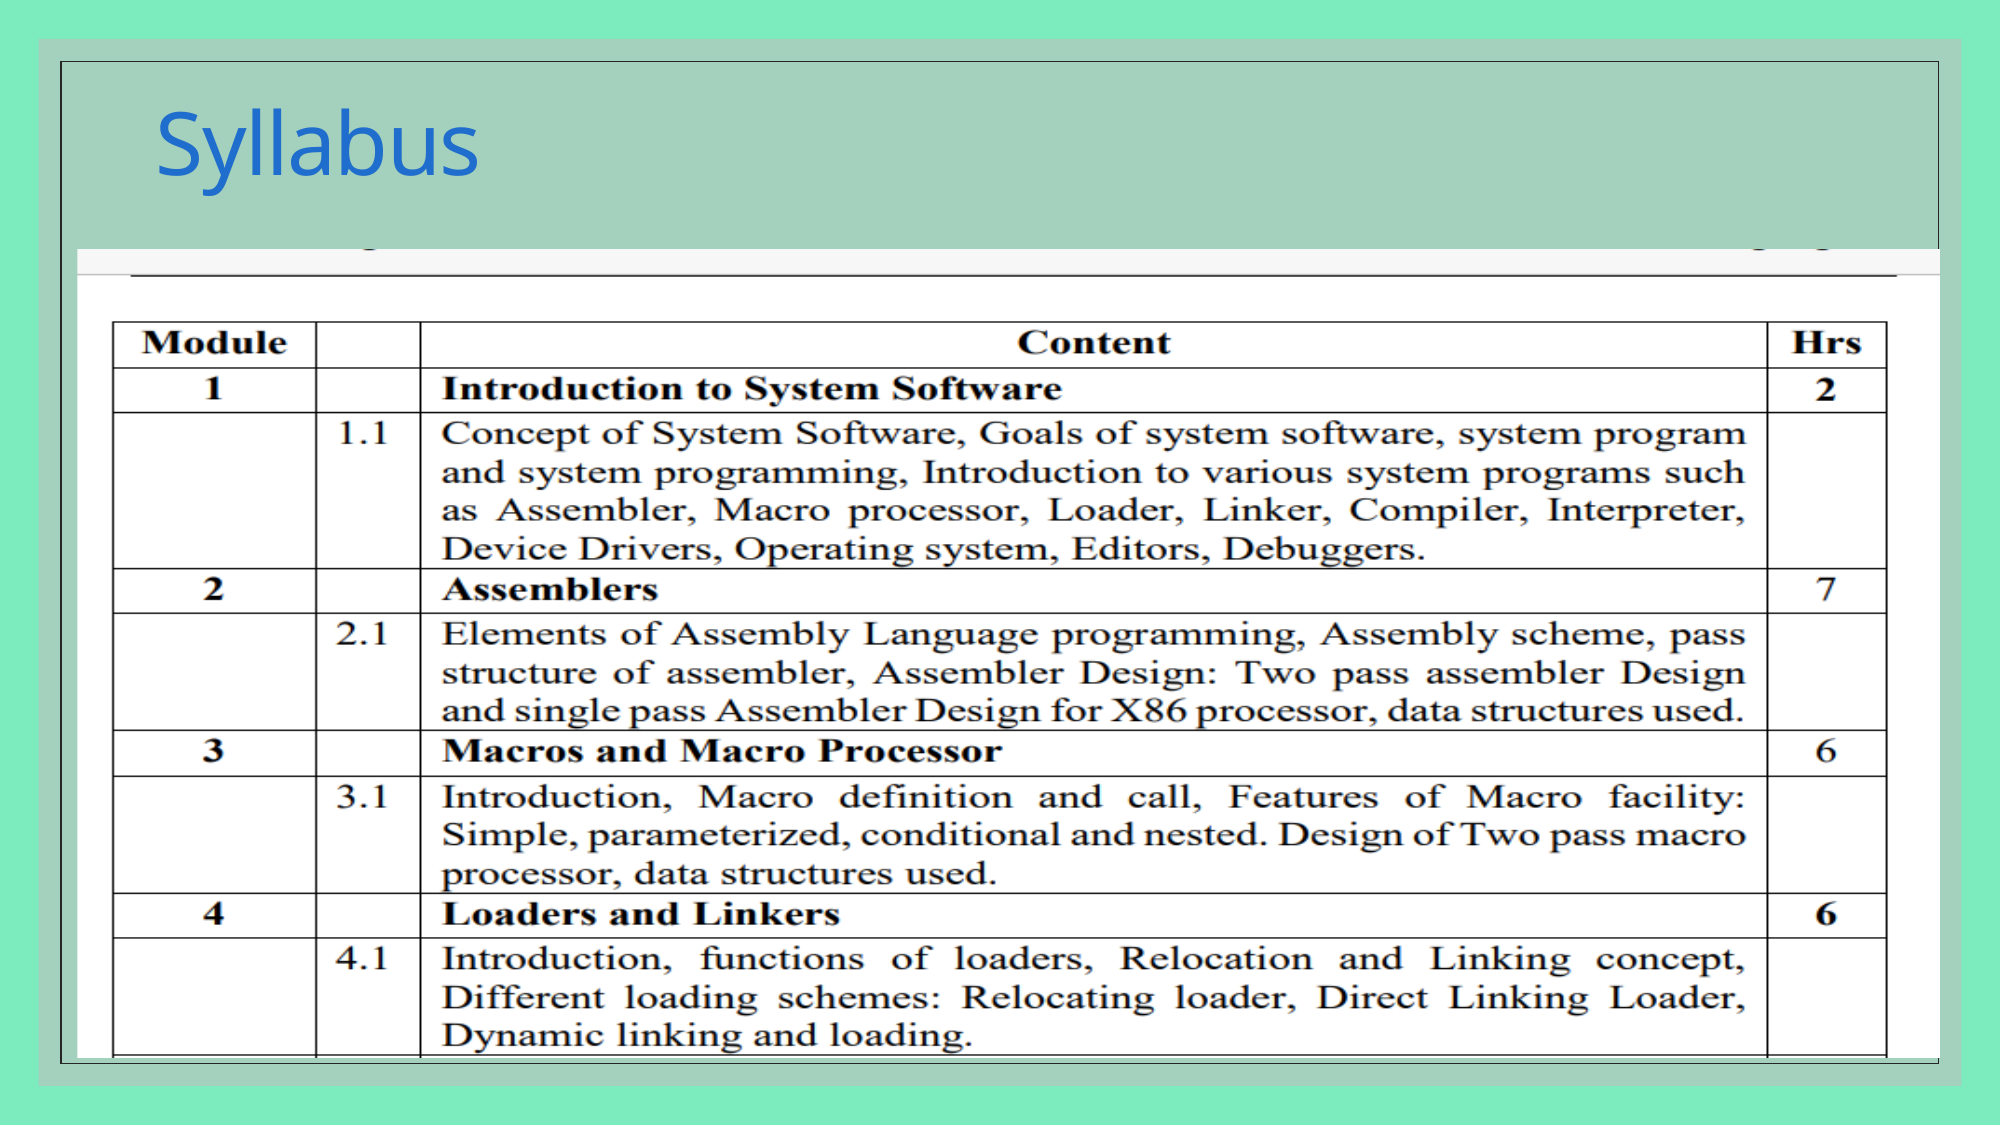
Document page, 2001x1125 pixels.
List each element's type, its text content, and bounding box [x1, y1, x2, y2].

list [77, 249, 1940, 1058]
title Syllabus [140, 69, 1825, 226]
